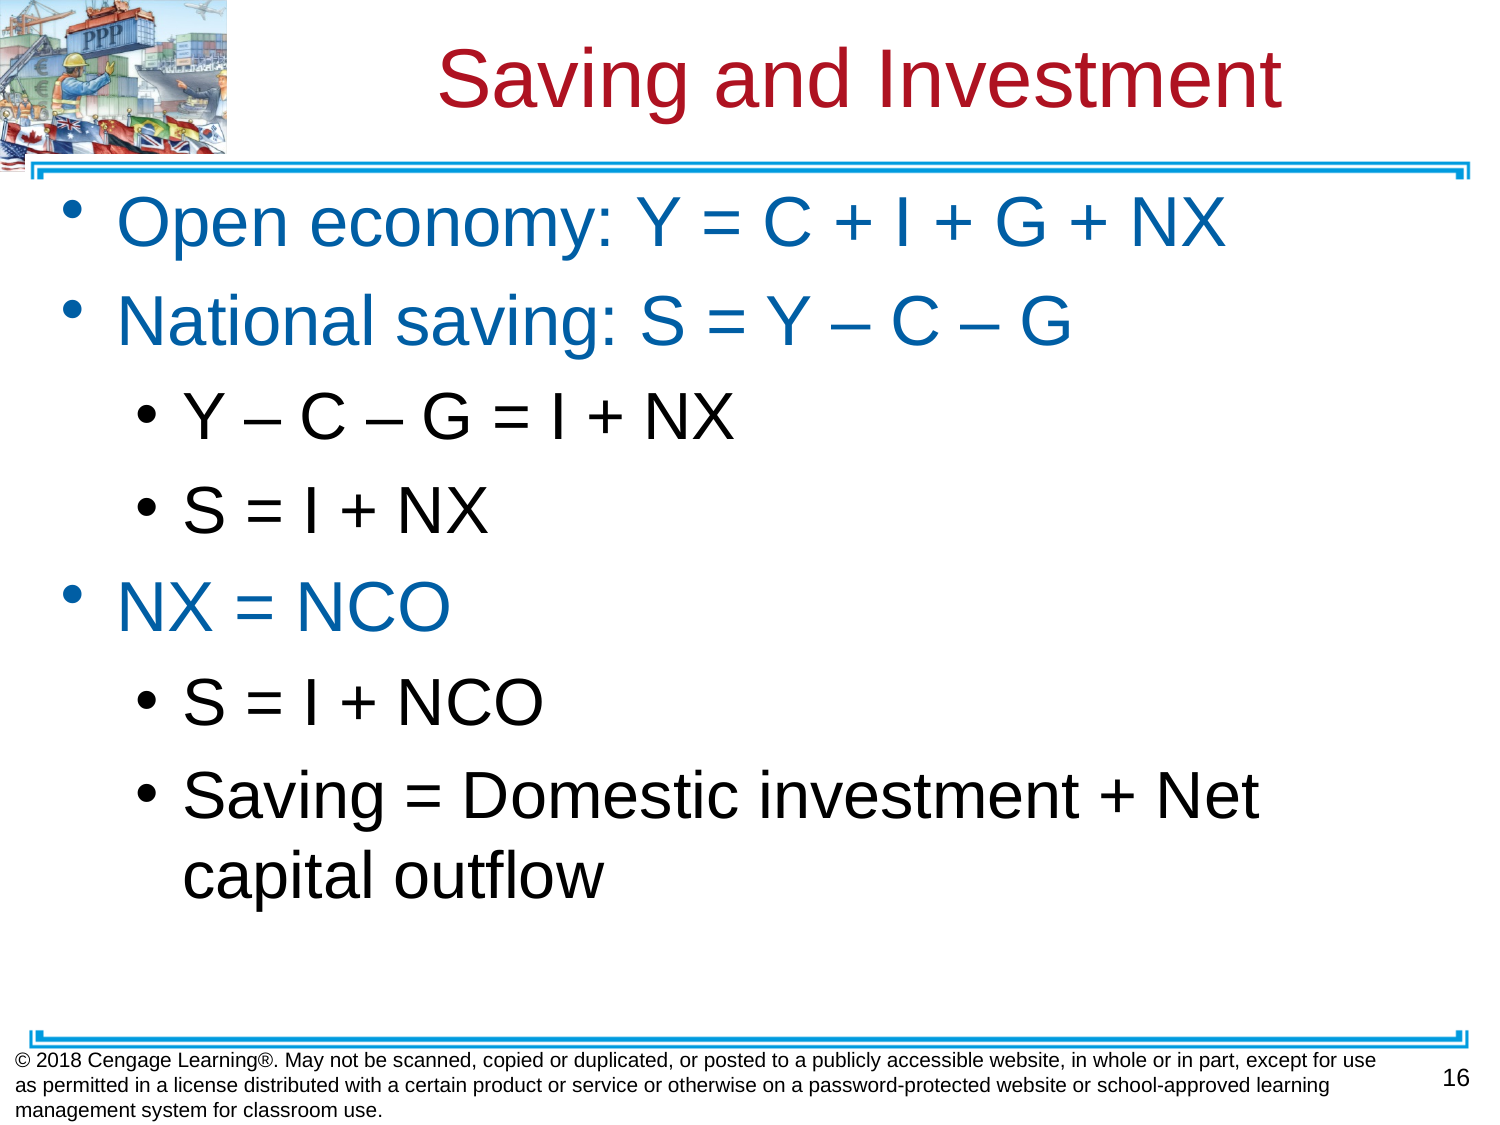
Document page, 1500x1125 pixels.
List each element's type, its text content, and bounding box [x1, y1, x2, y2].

picture [0, 0, 1475, 186]
picture [1455, 1024, 1475, 1053]
slide_number 16 [1412, 1052, 1500, 1117]
title Saving and Investment [219, 16, 1500, 158]
picture [25, 1024, 45, 1043]
footer © 2018 Cengage Learning®. May not be scanned, copied or duplicated, or posted to a publicly accessible website, in whole or in part, except for use as permitted in a license distributed with a certain product or service or otherwise on a password-protected website or school-approved learning management system for classroom use. [0, 1043, 1412, 1125]
list Open economy: Y = C + I + G + NX National saving: S = Y – C – G Y – C – G = I + NX S = I + NX NX = NCO S = I + NCO Saving = Domestic investment + Net capital outflow [45, 168, 1455, 1055]
